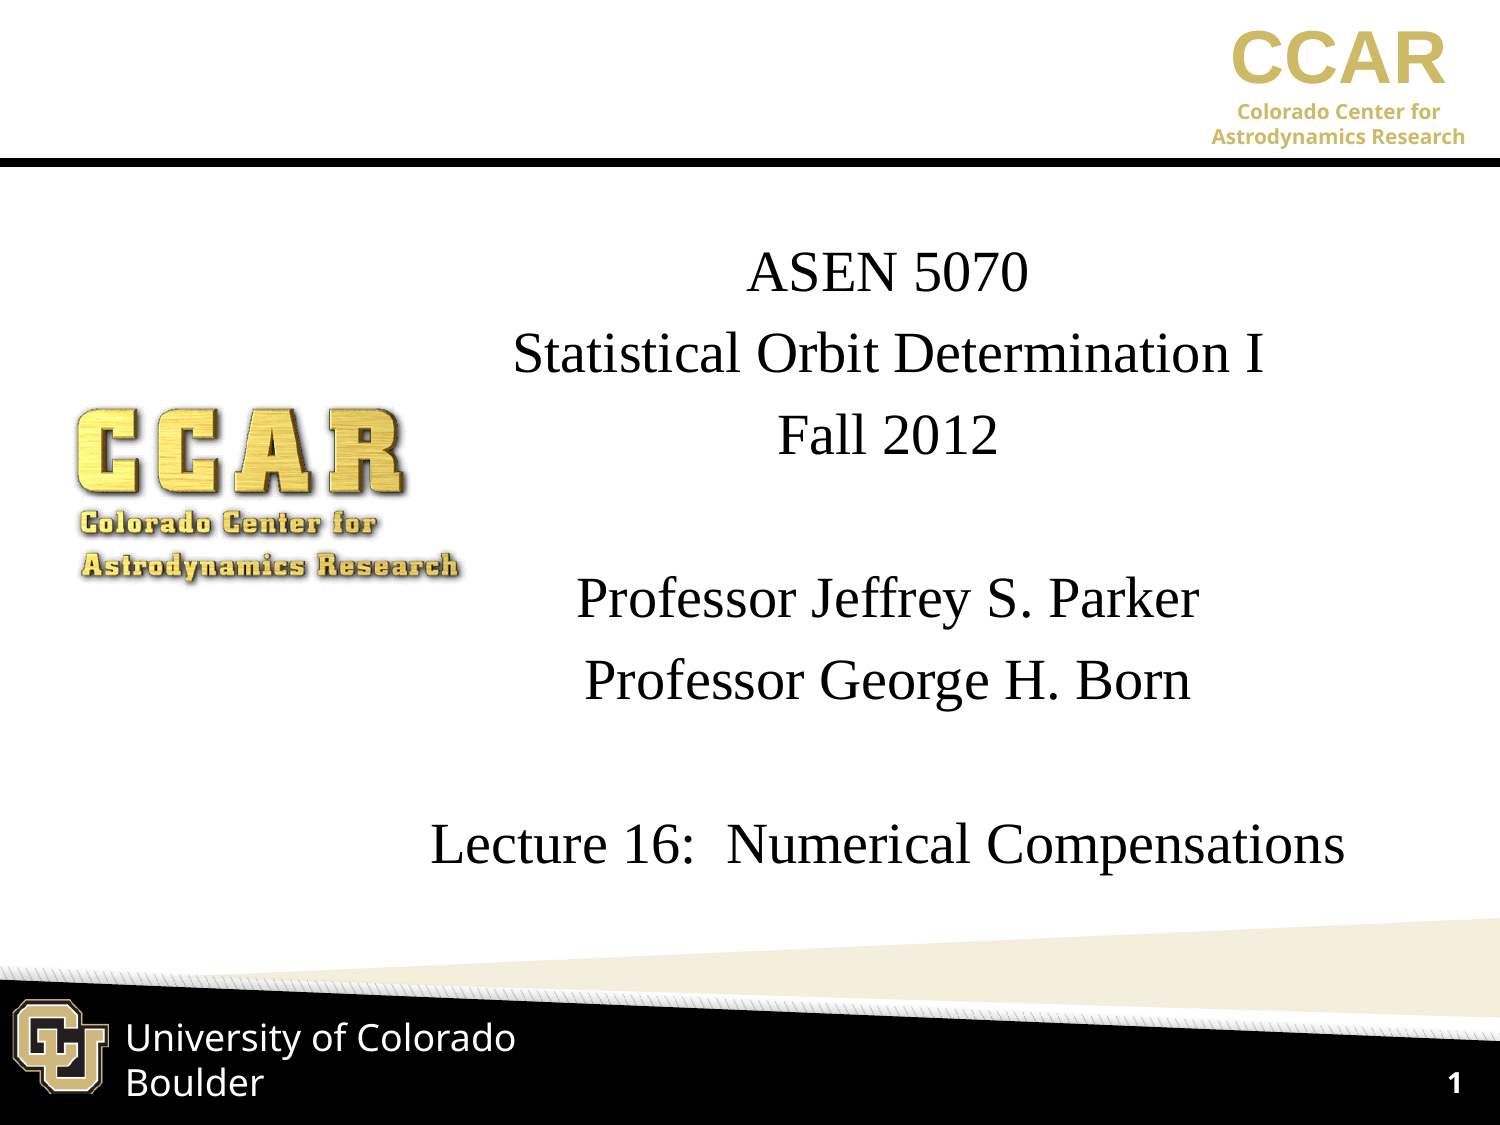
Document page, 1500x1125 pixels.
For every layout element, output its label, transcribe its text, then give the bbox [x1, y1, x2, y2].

text_box ASEN 5070 Statistical Orbit Determination I Fall 2012 Professor Jeffrey S. Parker Professor George H. Born Lecture 16: Numerical Compensations [298, 225, 1479, 882]
picture [62, 399, 482, 594]
slide_number 1 [1385, 1051, 1479, 1112]
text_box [0, 972, 1499, 1041]
